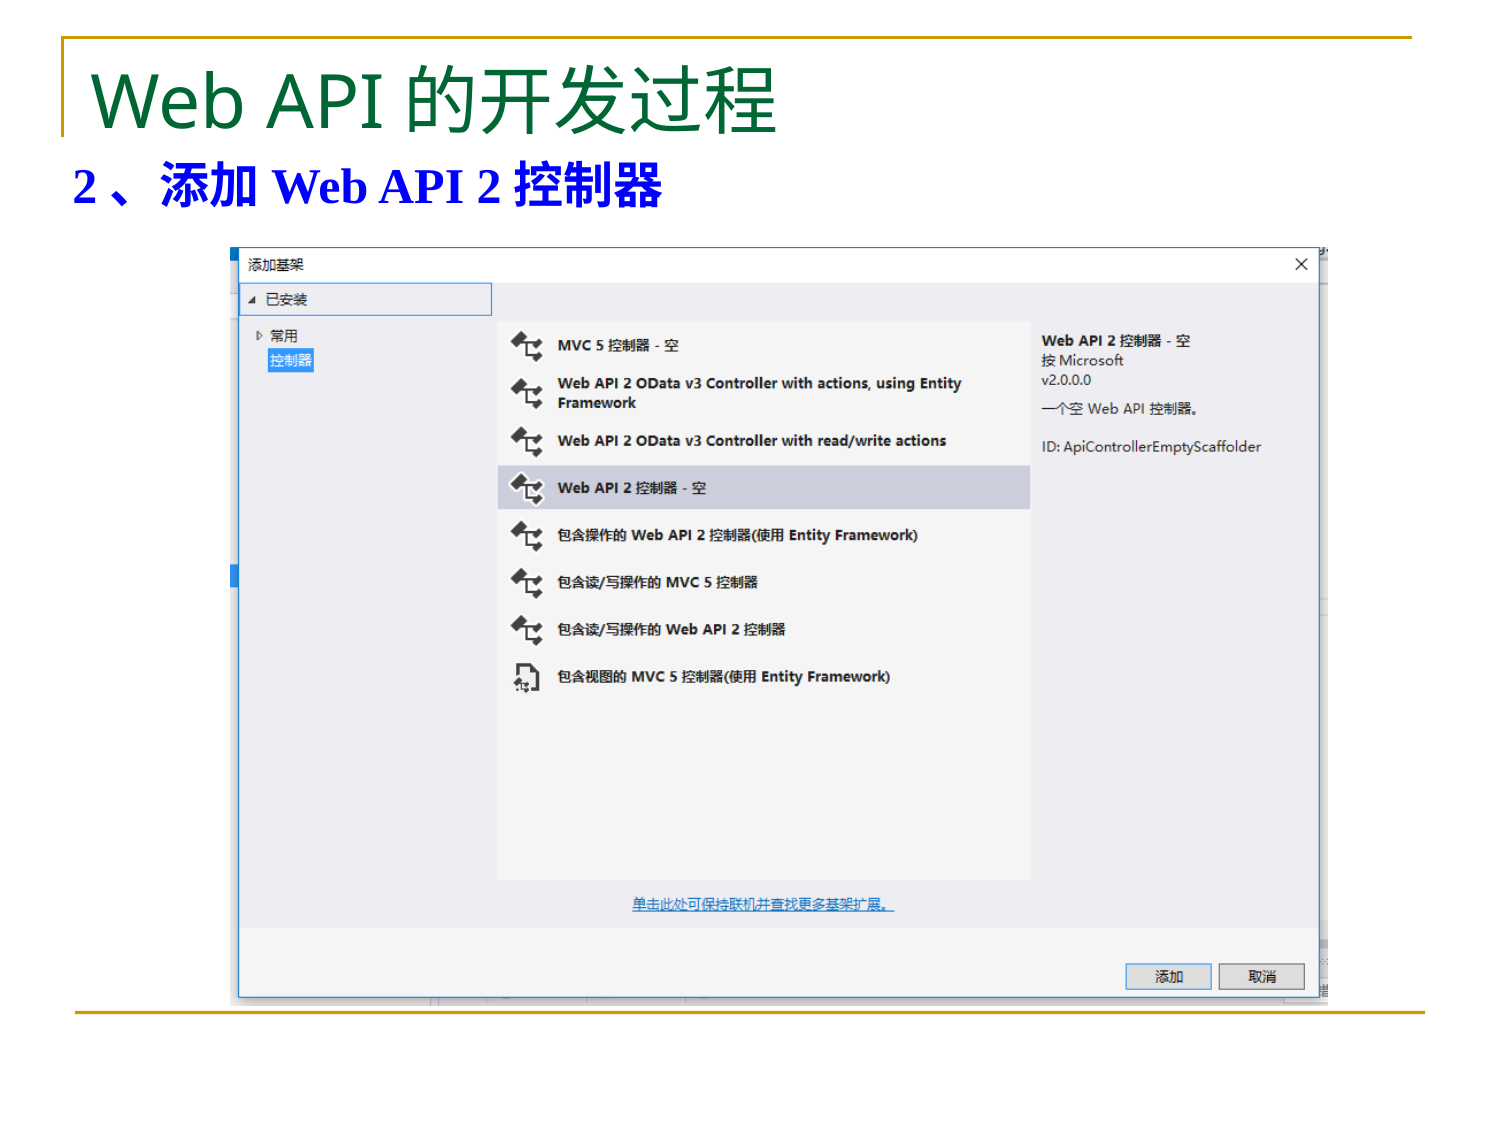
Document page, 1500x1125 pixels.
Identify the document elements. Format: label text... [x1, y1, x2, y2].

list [229, 247, 1328, 1006]
text_box 2、添加Web API 2控制器 [57, 146, 679, 222]
title Web API的开发过程 [74, 45, 1426, 185]
